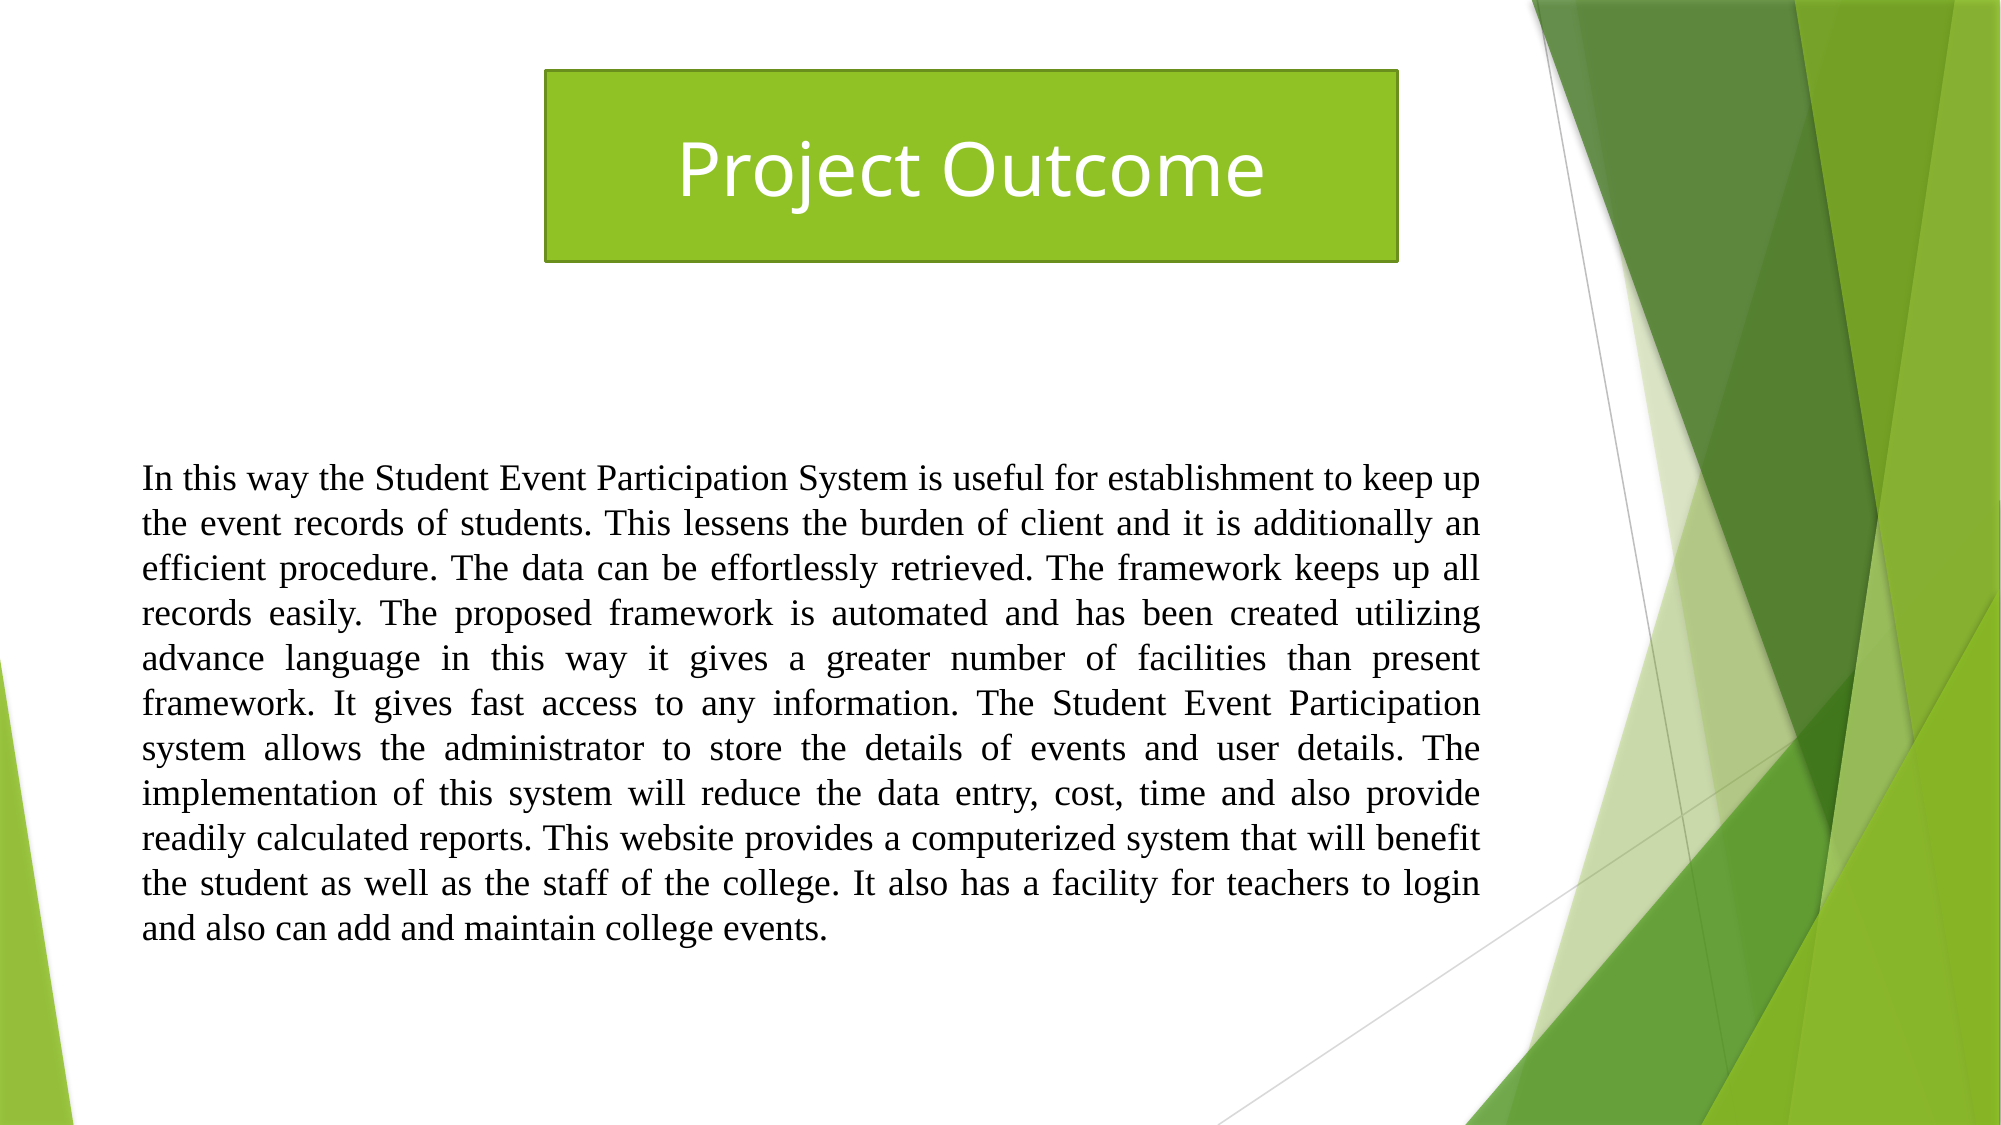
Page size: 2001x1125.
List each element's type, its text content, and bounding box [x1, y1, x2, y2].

text_box Project Outcome [544, 69, 1399, 263]
text_box In this way the Student Event Participation System is useful for establishment to keep up the event records of students. This lessens the burden of client and it is additionally an efficient procedure. The data can be effortlessly retrieved. The framework keeps up all records easily. The proposed framework is automated and has been created utilizing advance language in this way it gives a greater number of facilities than present framework. It gives fast access to any information. The Student Event Participation system allows the administrator to store the details of events and user details. The implementation of this system will reduce the data entry, cost, time and also provide readily calculated reports. This website provides a computerized system that will benefit the student as well as the staff of the college. It also has a facility for teachers to login and also can add and maintain college events. [127, 445, 1498, 956]
